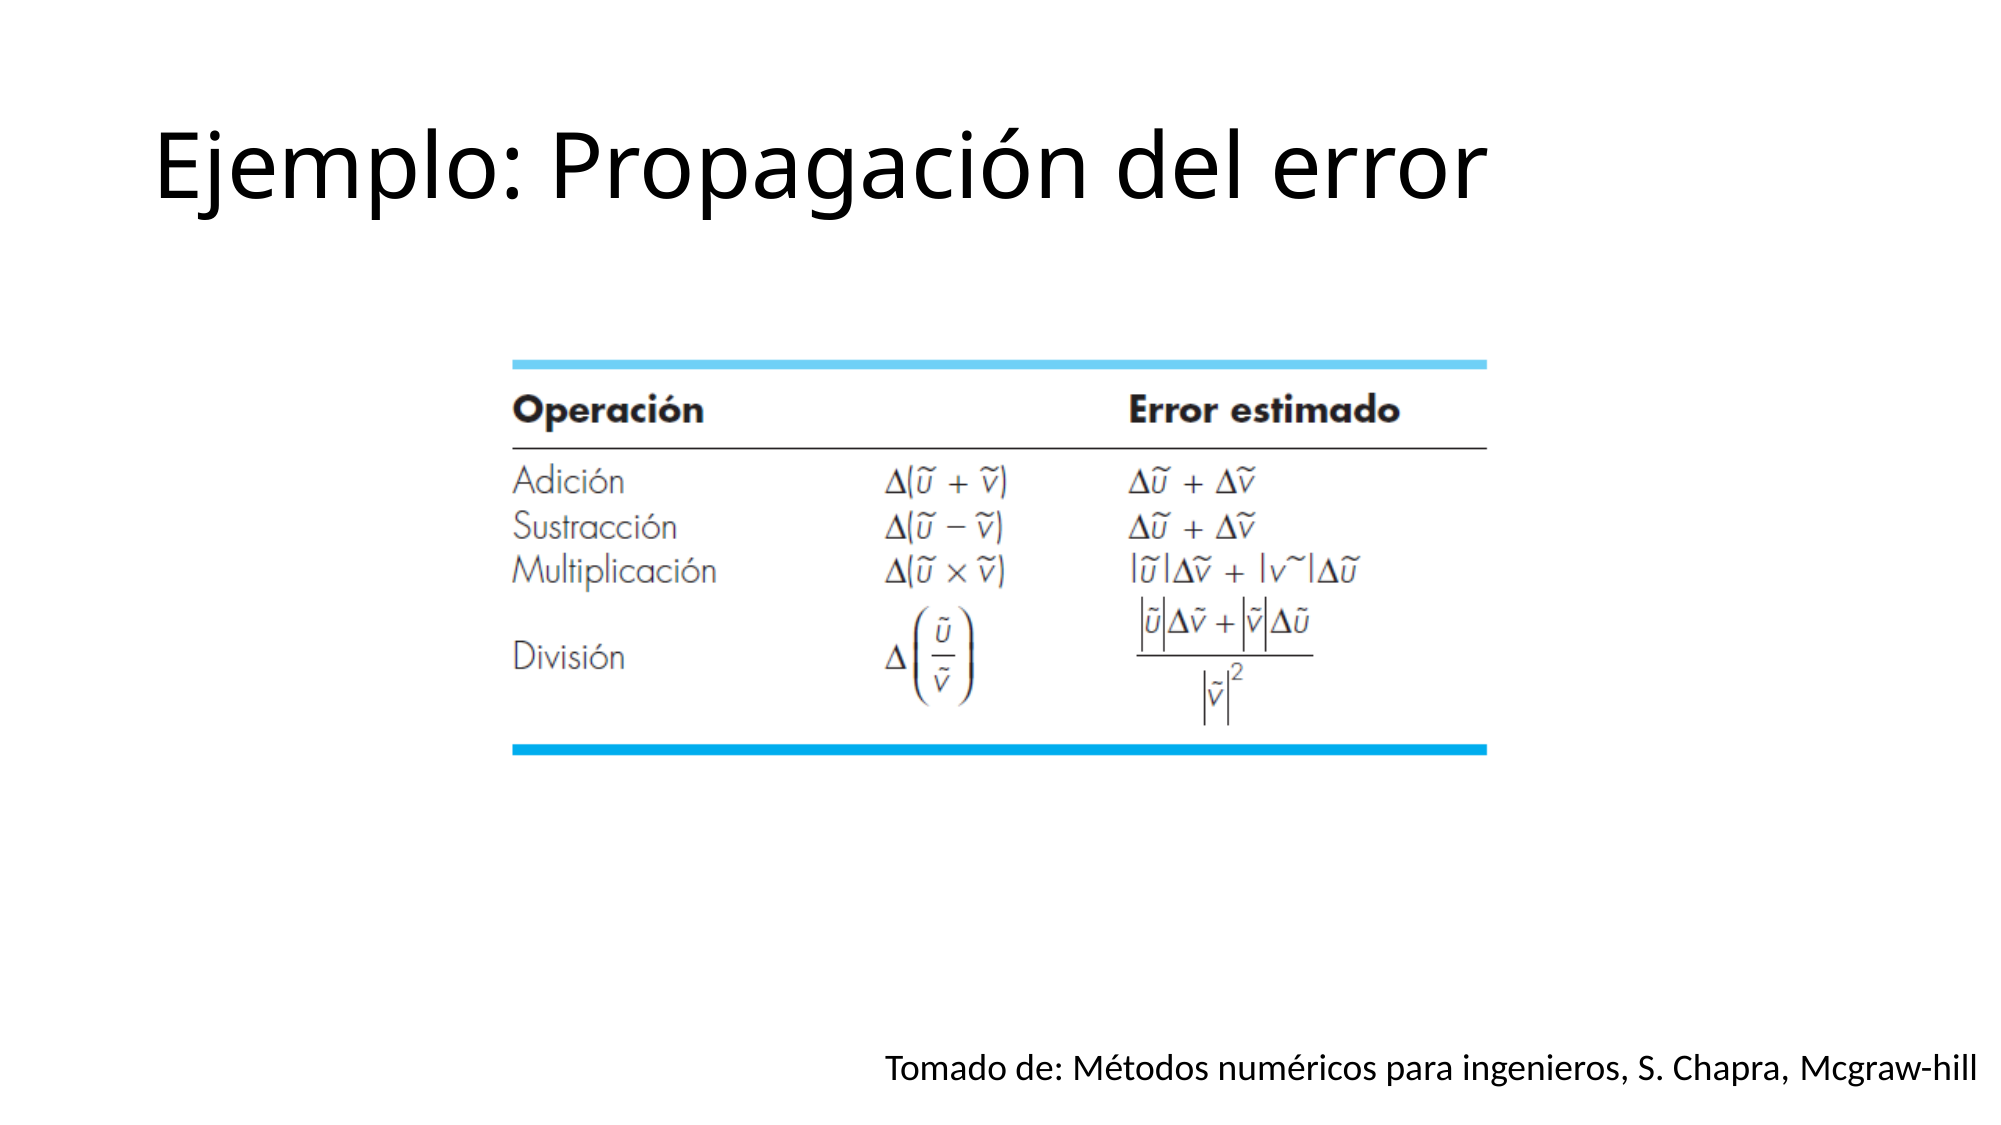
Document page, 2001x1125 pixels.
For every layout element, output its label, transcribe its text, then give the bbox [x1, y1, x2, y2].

picture [494, 346, 1506, 779]
title Ejemplo: Propagación del error [137, 59, 1863, 278]
text_box Tomado de: Métodos numéricos para ingenieros, S. Chapra, Mcgraw-hill [870, 1035, 2000, 1096]
